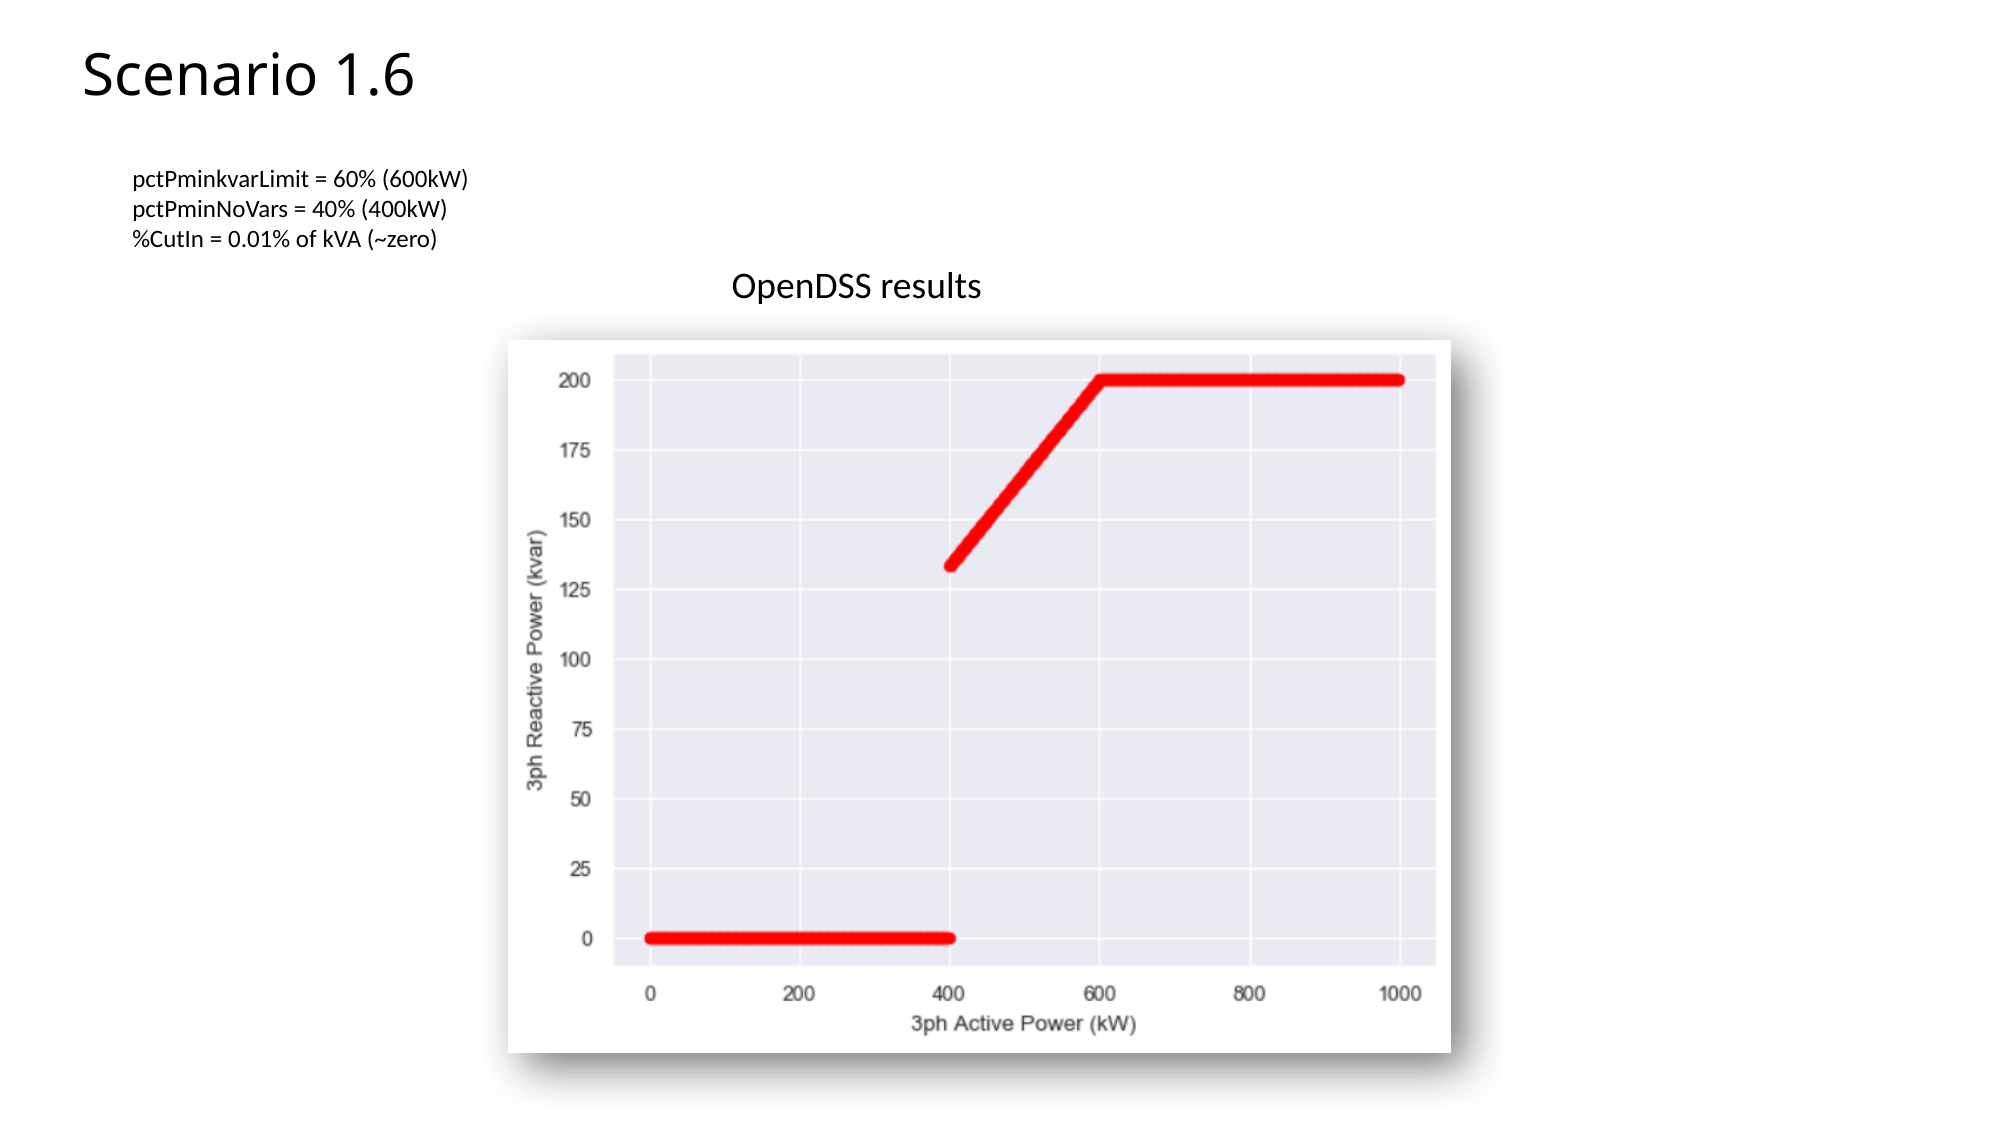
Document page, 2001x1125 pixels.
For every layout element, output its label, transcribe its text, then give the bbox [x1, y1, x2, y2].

text_box pctPminkvarLimit = 60% (600kW) pctPminNoVars = 40% (400kW) %CutIn = 0.01% of kVA (~zero) [42, 155, 1043, 260]
text_box OpenDSS results [716, 254, 1628, 314]
picture [508, 340, 1451, 1053]
title Scenario 1.6 [67, 0, 1966, 157]
